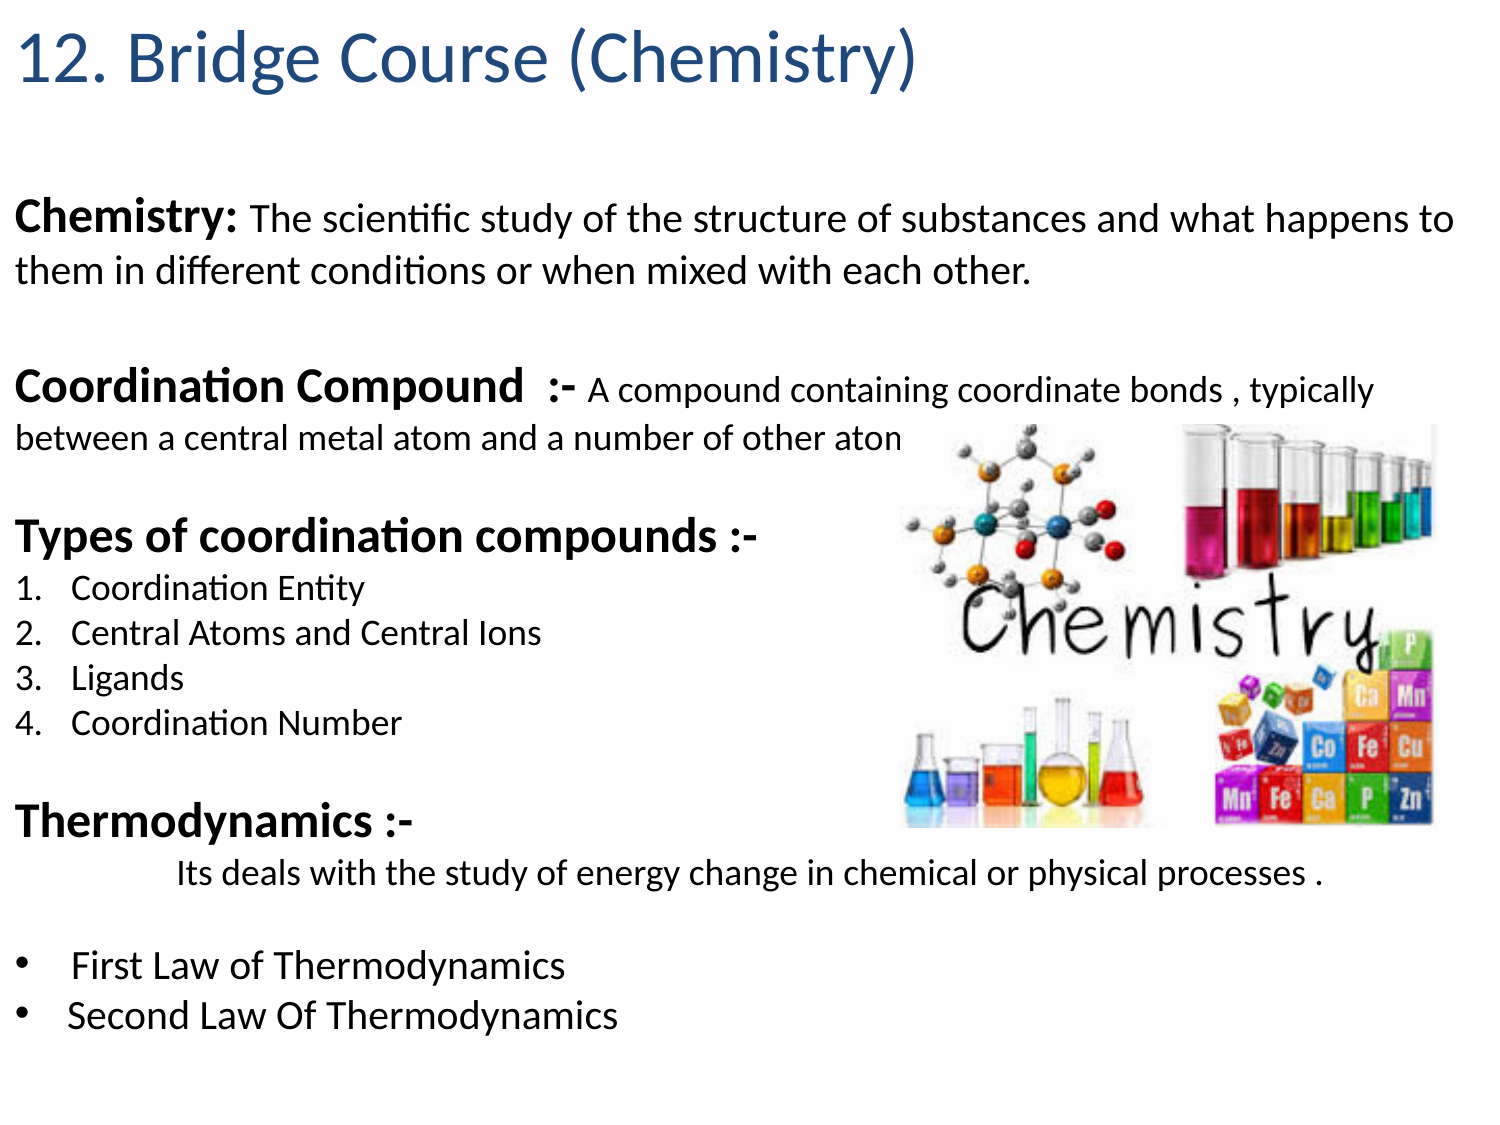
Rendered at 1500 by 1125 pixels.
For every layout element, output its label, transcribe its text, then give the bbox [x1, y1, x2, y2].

text_box 12. Bridge Course (Chemistry) [0, 0, 1438, 105]
text_box Chemistry: The scientific study of the structure of substances and what happens to them in different conditions or when mixed with each other. Coordination Compound :- A compound containing coordinate bonds , typically between a central metal atom and a number of other atoms or groups . Types of coordination compounds :- Coordination Entity Central Atoms and Central Ions Ligands Coordination Number Thermodynamics :- Its deals with the study of energy change in chemical or physical processes . First Law of Thermodynamics Second Law Of Thermodynamics [0, 125, 1500, 1125]
picture [899, 424, 1438, 828]
